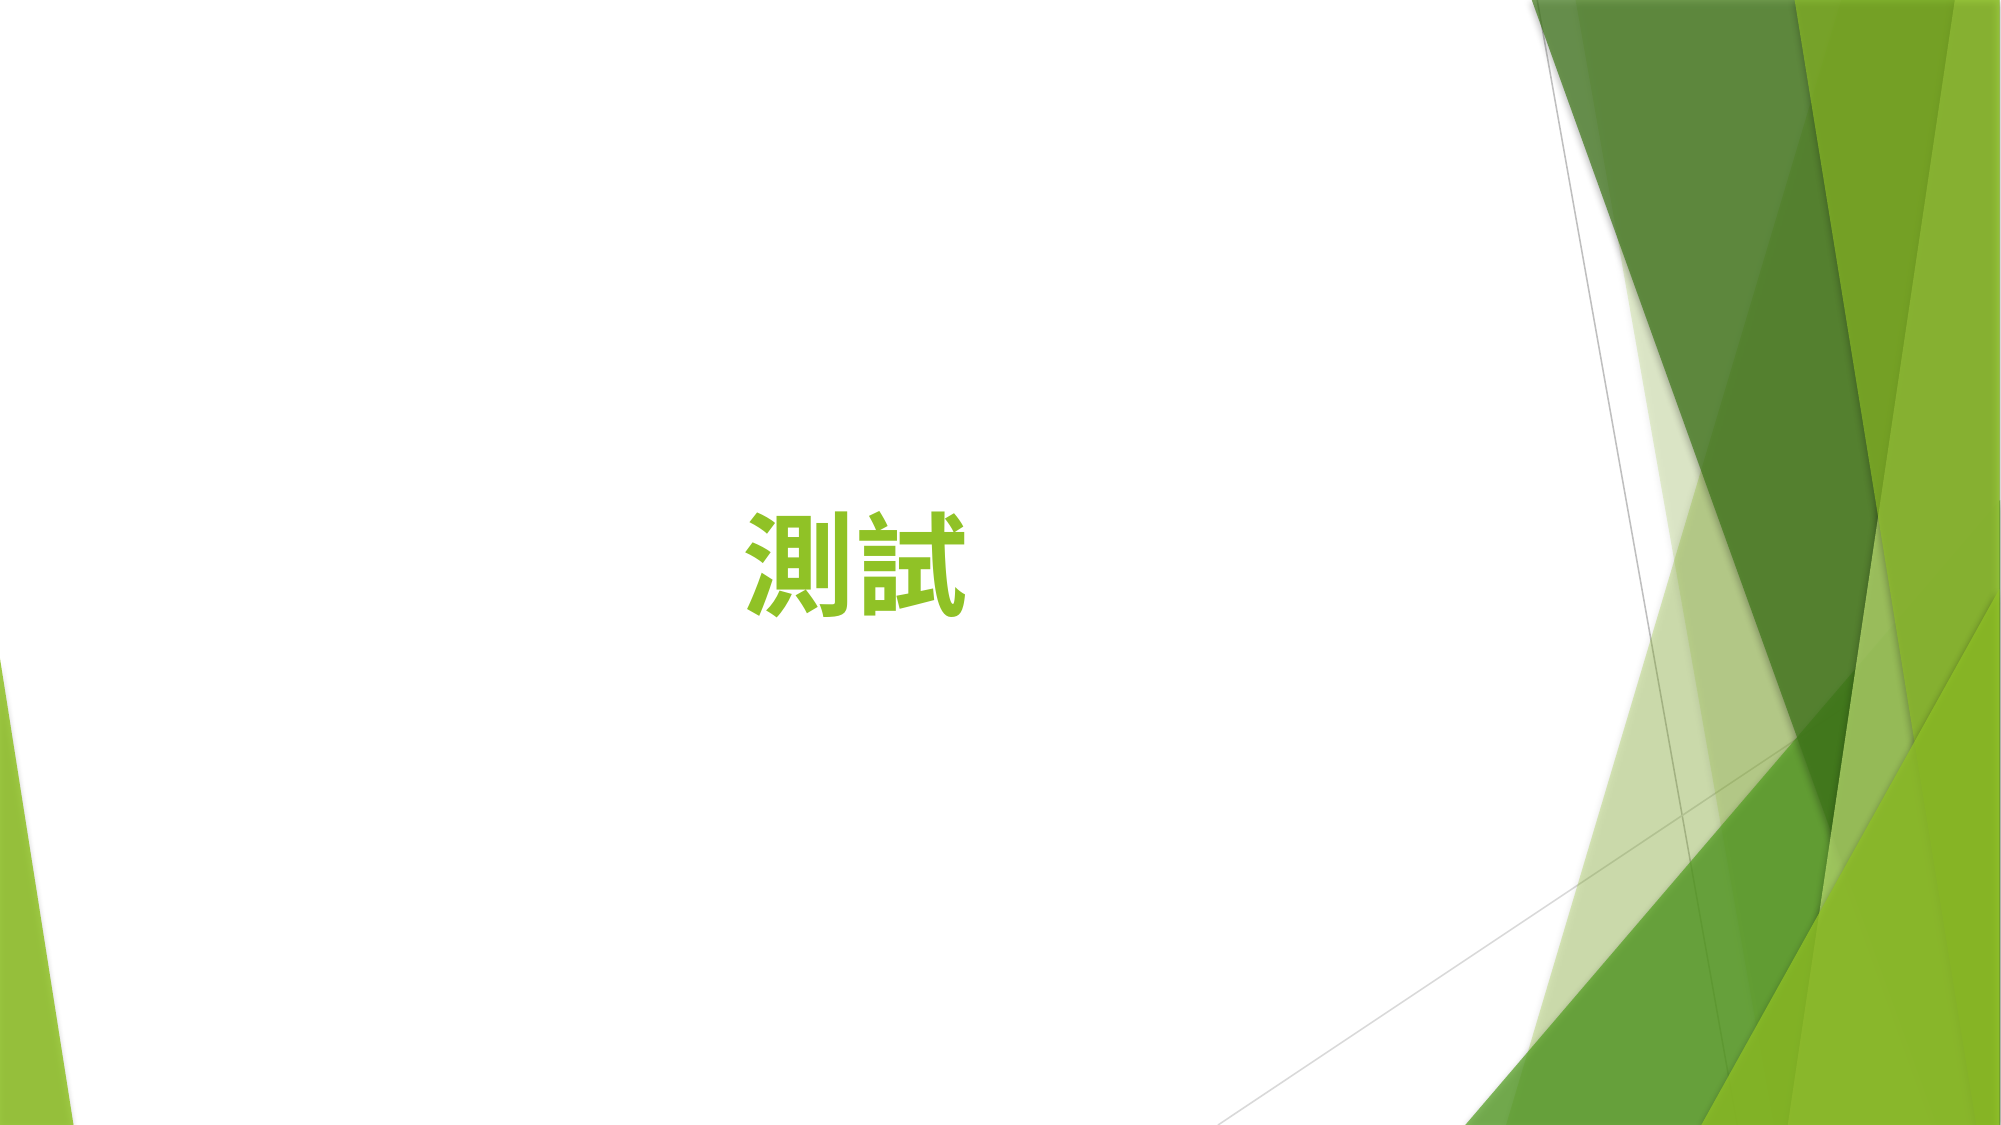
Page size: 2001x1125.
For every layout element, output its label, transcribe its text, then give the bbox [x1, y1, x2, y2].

title 測試 [440, 487, 1271, 638]
